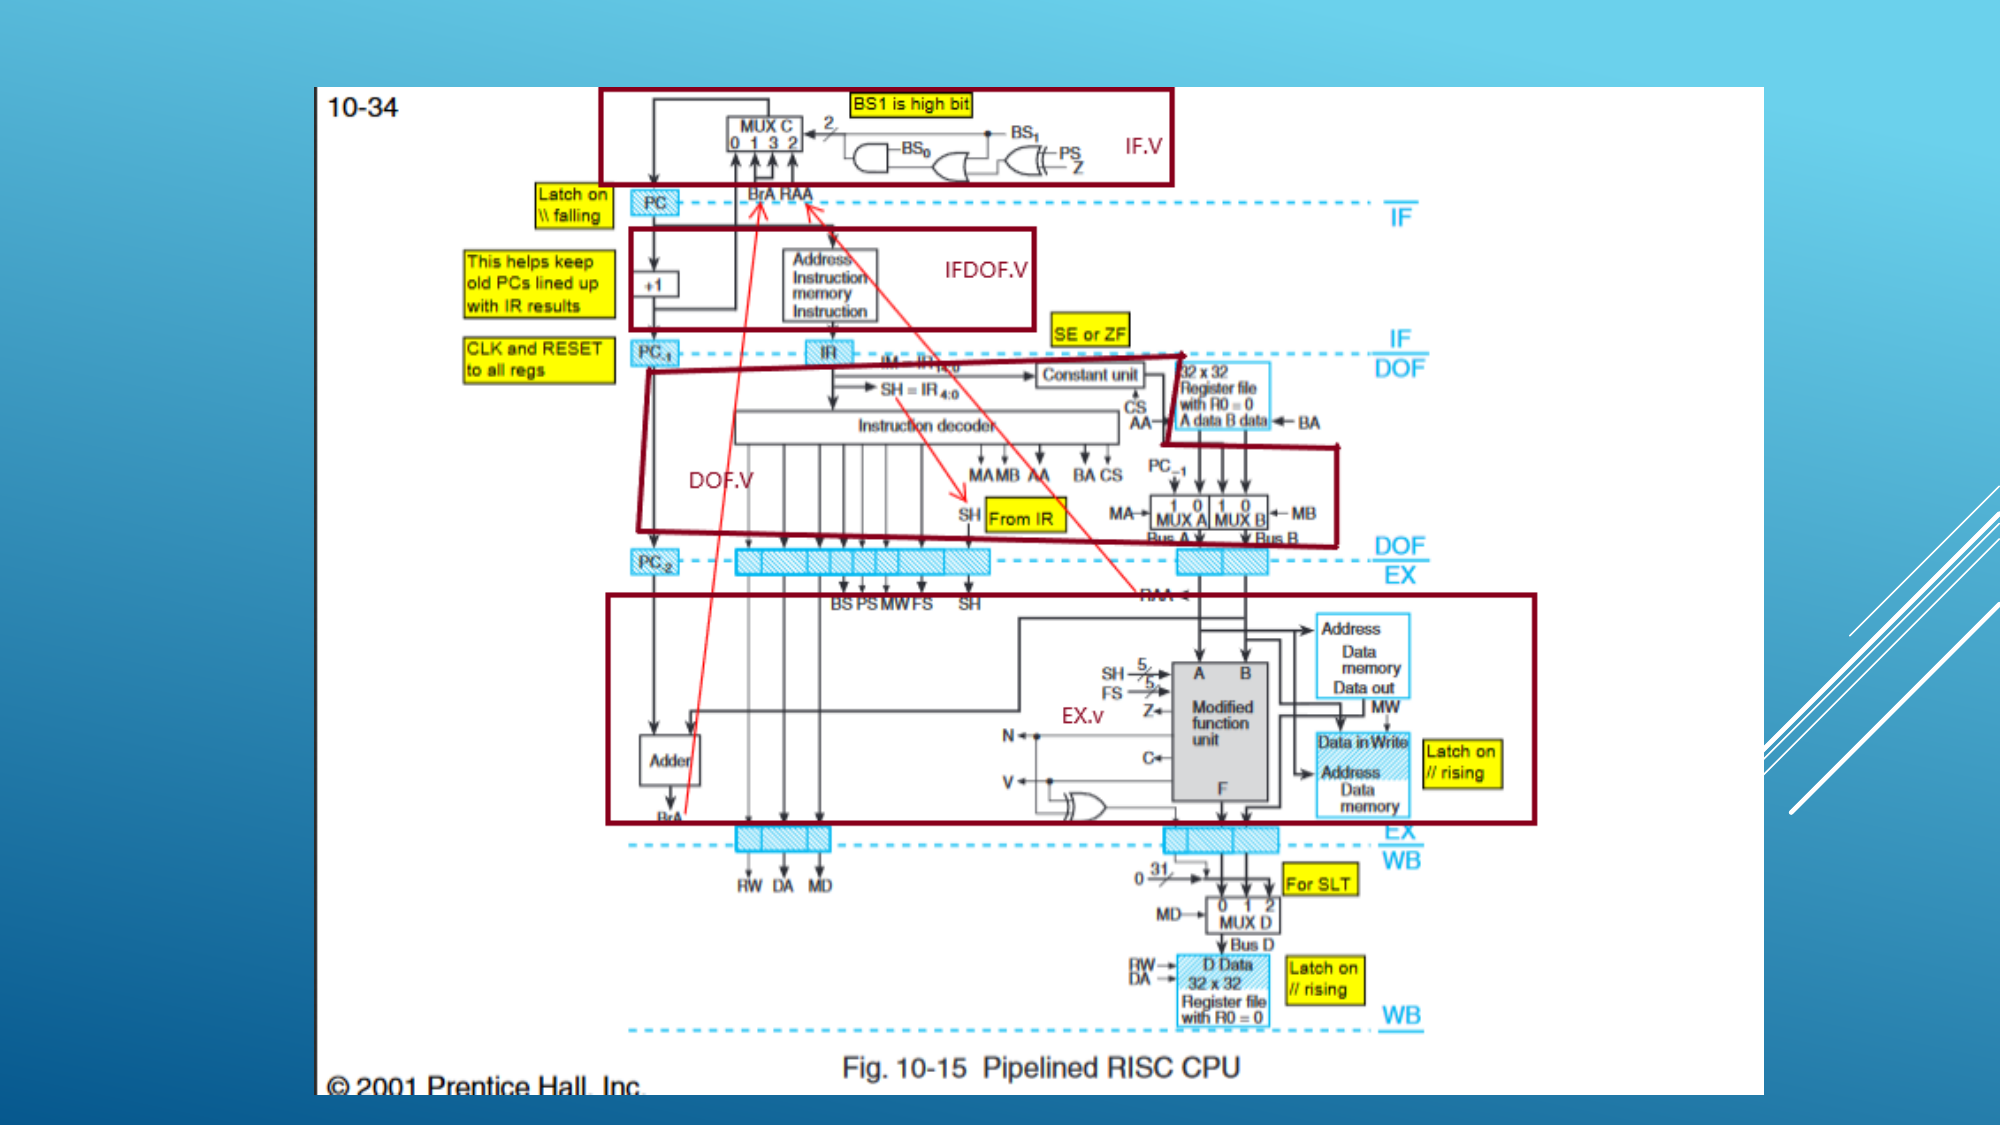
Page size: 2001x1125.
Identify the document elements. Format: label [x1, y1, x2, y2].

list [313, 86, 1764, 1095]
